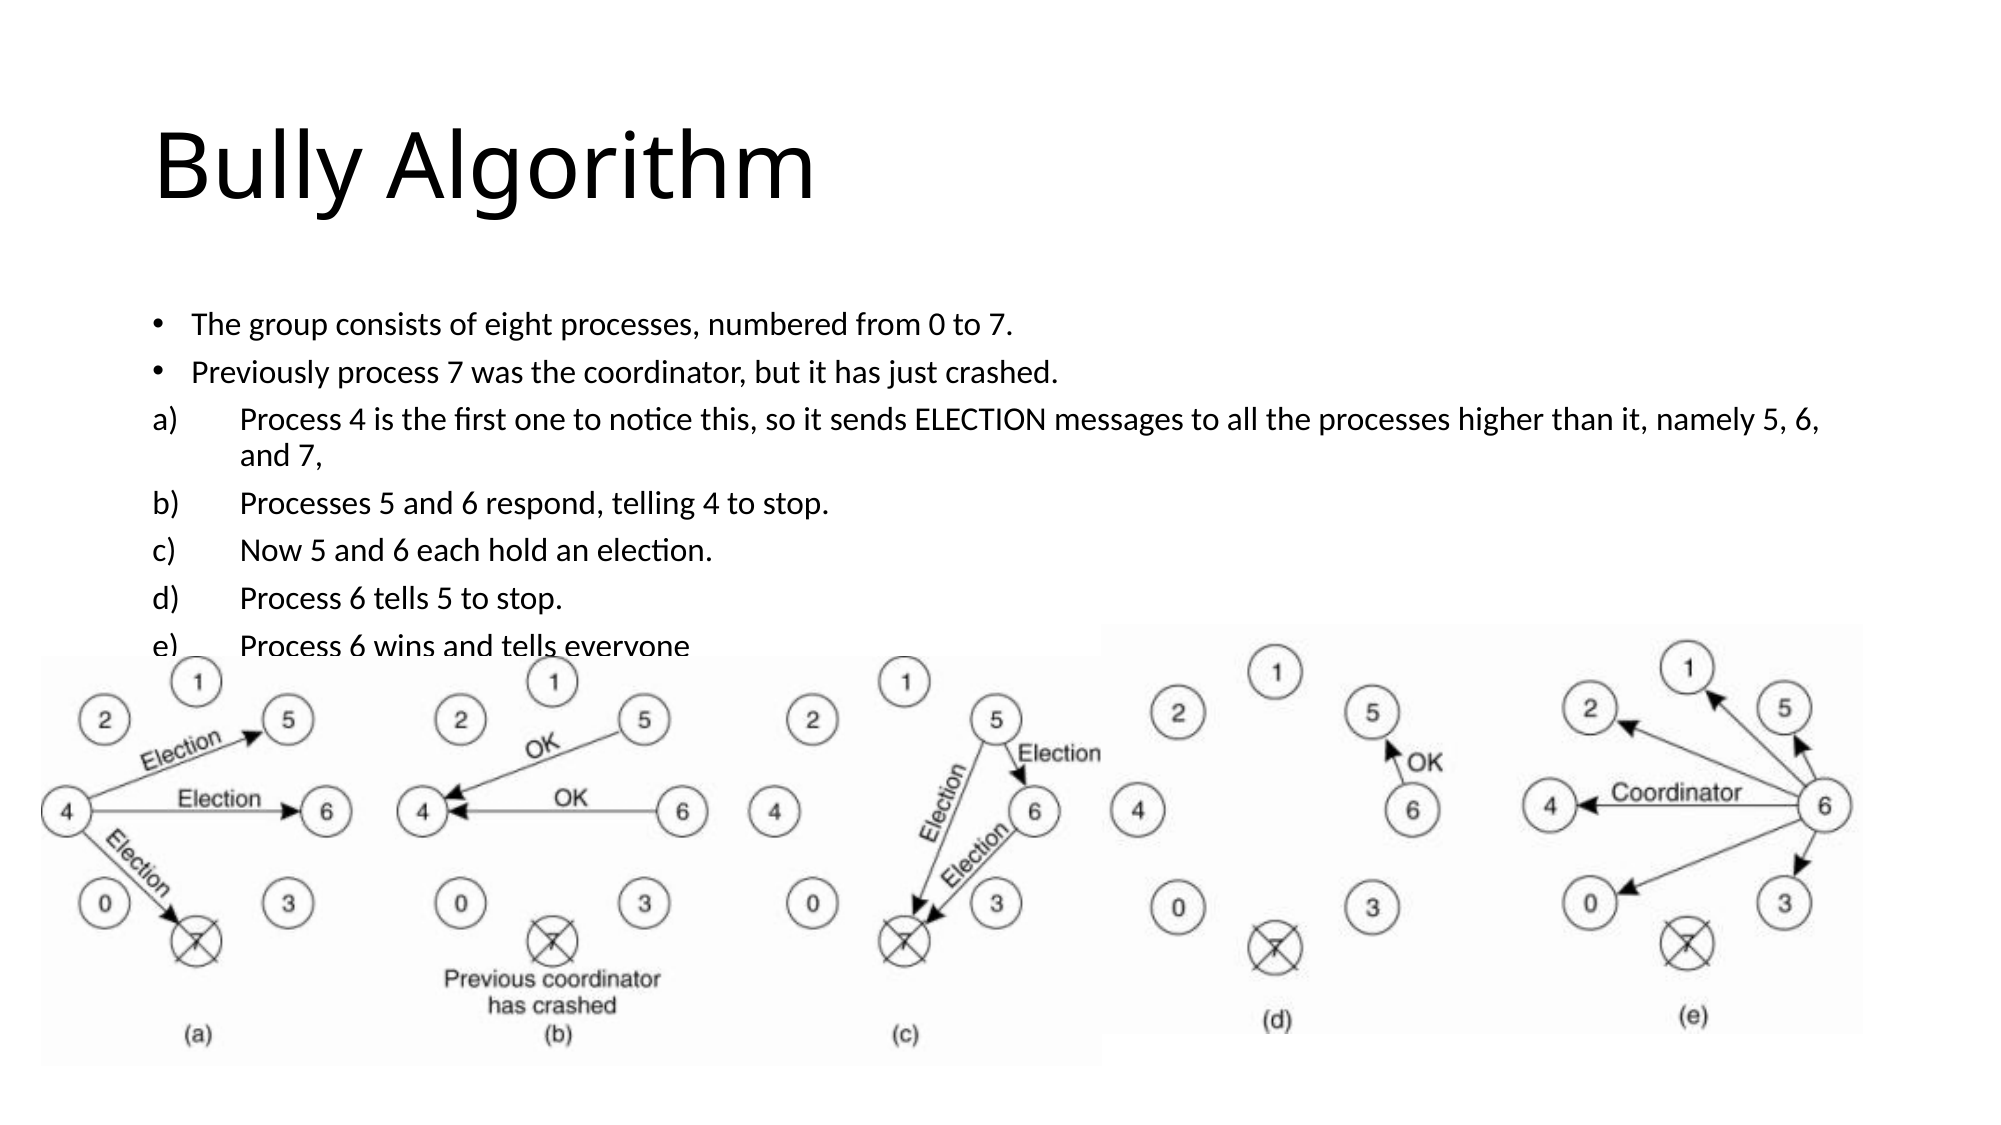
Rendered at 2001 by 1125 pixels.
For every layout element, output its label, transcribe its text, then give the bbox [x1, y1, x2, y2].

picture [41, 624, 1863, 1066]
list The group consists of eight processes, numbered from 0 to 7. Previously process 7 was the coordinator, but it has just crashed. Process 4 is the first one to notice this, so it sends ELECTION messages to all the processes higher than it, namely 5, 6, and 7, Processes 5 and 6 respond, telling 4 to stop. Now 5 and 6 each hold an election. Process 6 tells 5 to stop. Process 6 wins and tells everyone [137, 299, 1863, 656]
title Bully Algorithm [137, 59, 1863, 278]
